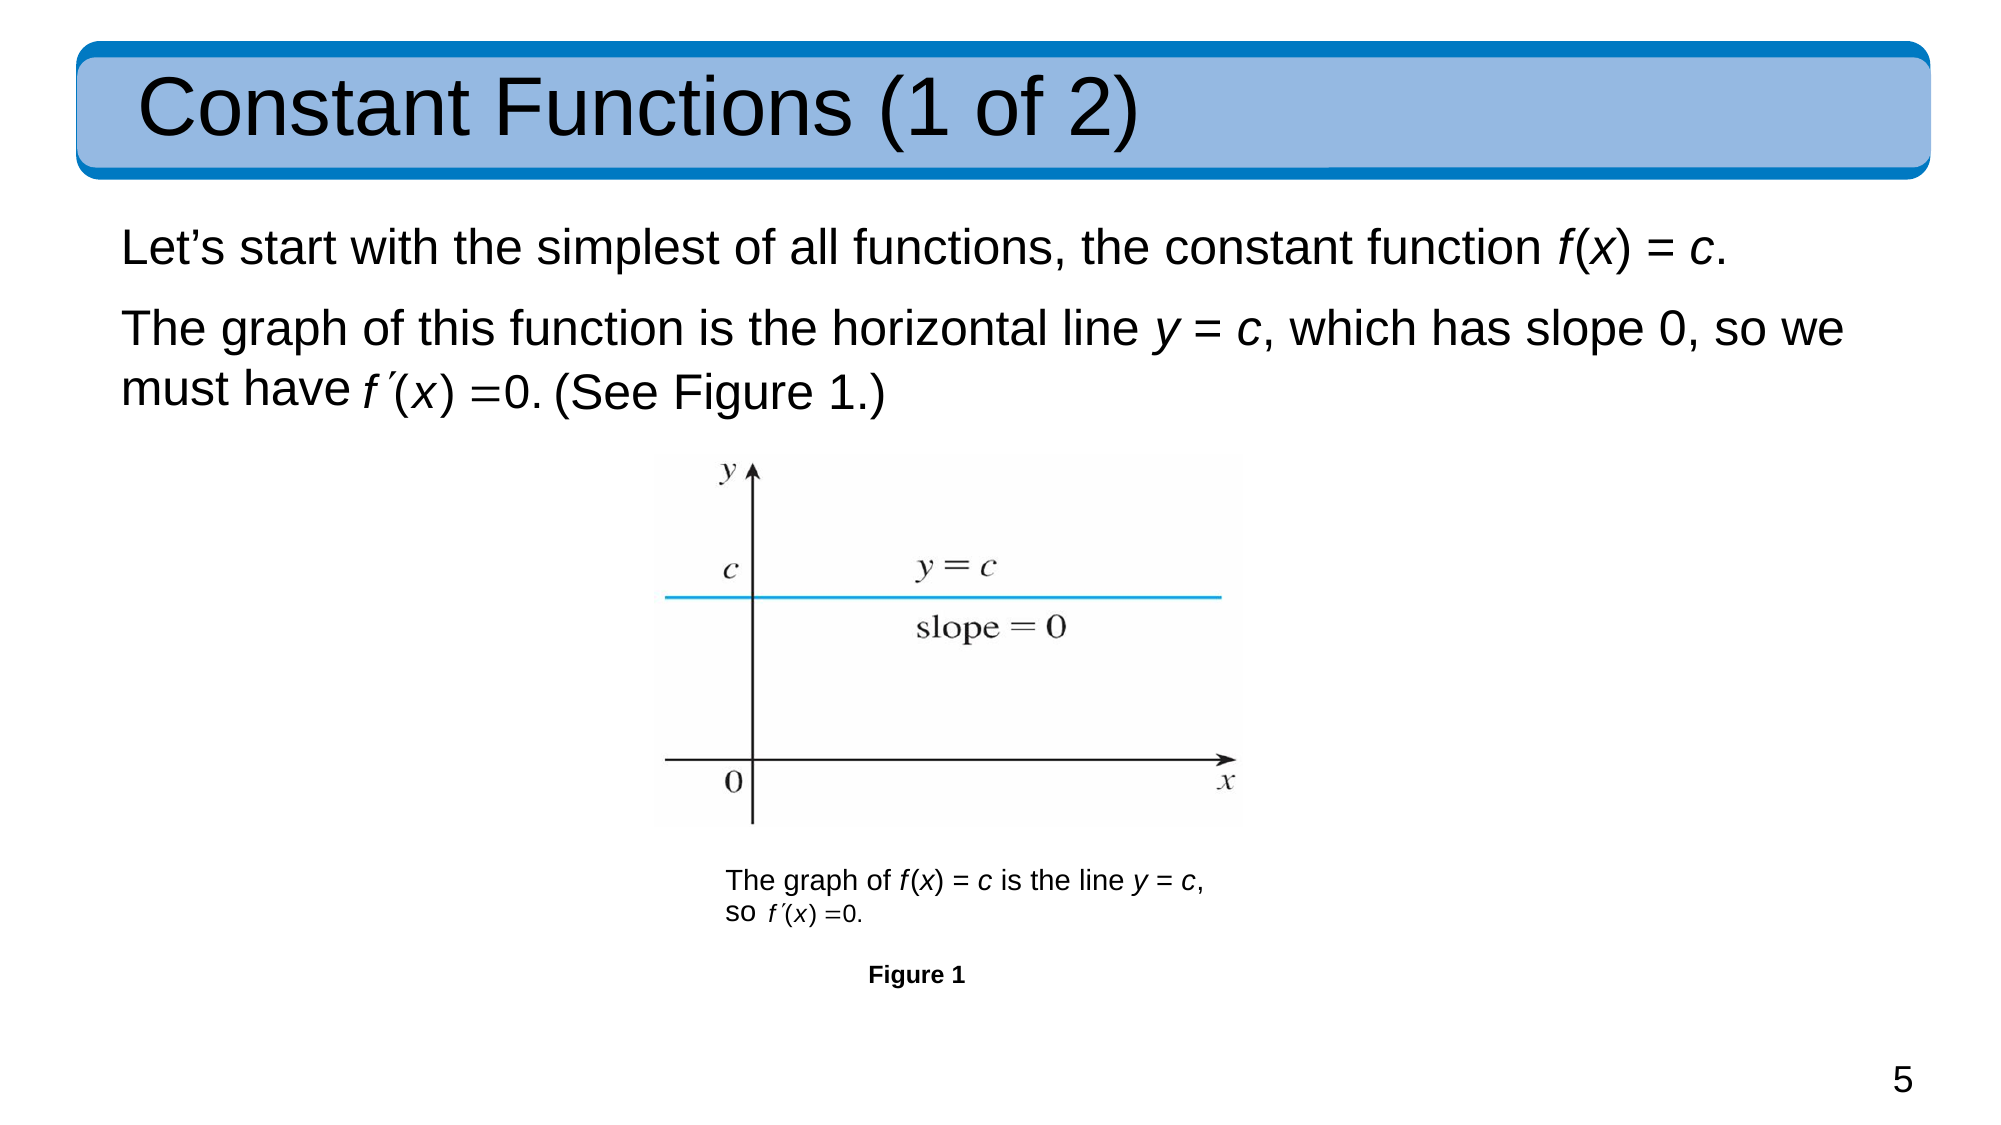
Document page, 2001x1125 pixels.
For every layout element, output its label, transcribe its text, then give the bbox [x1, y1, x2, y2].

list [765, 899, 868, 933]
list Figure 1 [868, 962, 1006, 991]
list The graph of f (x) = c is the line y = c, so [725, 864, 1206, 943]
title Constant Functions (1 of 2) [137, 63, 1863, 174]
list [654, 454, 1243, 827]
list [356, 364, 552, 429]
list (See Figure 1.) [553, 365, 906, 427]
list Let’s start with the simplest of all functions, the constant function f (x) = c. The graph of this function is the horizontal line y = c, which has slope 0, so we must have [120, 214, 1881, 425]
